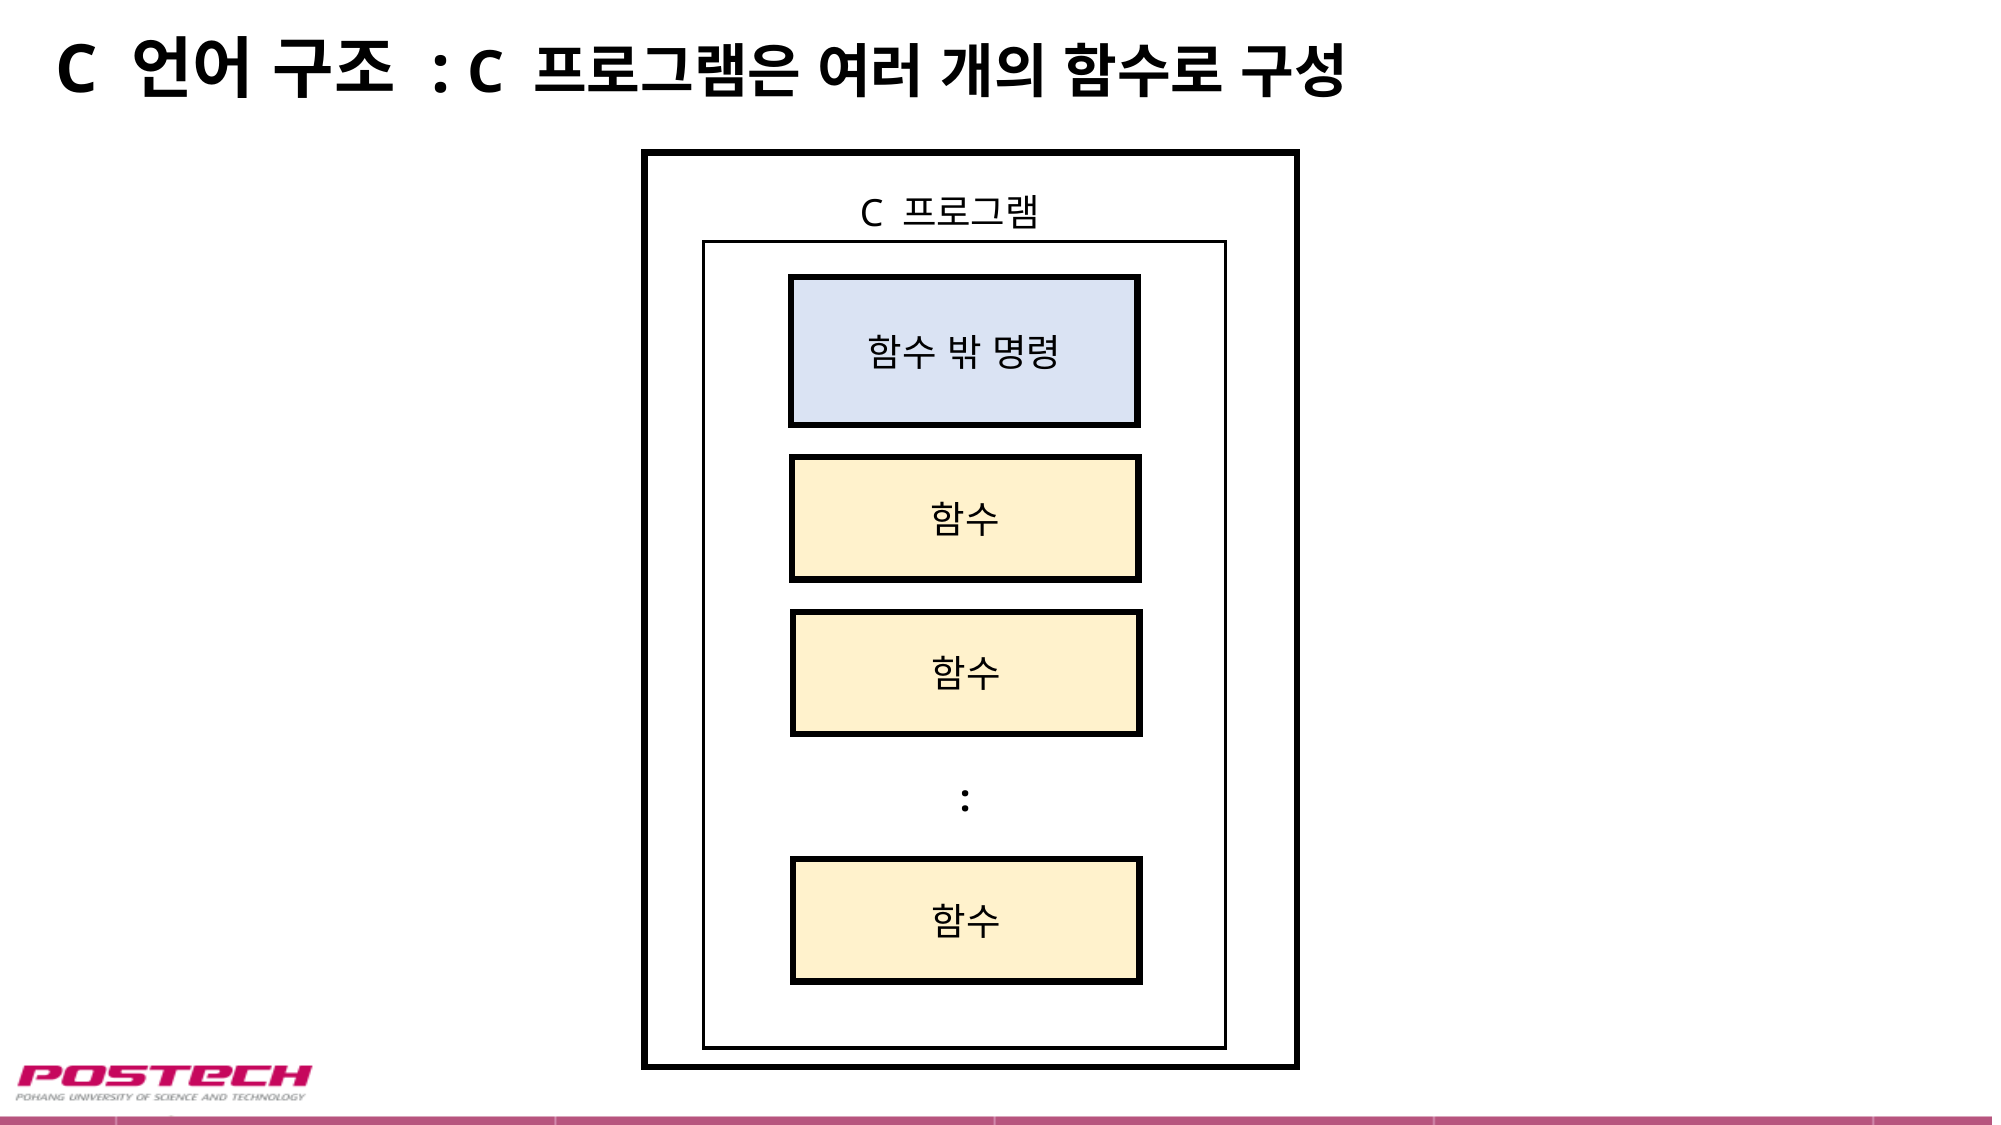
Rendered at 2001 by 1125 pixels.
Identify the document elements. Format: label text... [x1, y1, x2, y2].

text_box [643, 152, 1298, 1068]
text_box 함수 [791, 456, 1139, 581]
picture [0, 1115, 1992, 1125]
text_box C 프로그램 [844, 181, 1056, 241]
text_box 함수 [792, 611, 1141, 735]
text_box 함수 밖 명령 [790, 276, 1139, 426]
text_box : [945, 766, 986, 827]
picture [0, 1047, 320, 1105]
title C 언어 구조 : C 프로그램은 여러 개의 함수로 구성 [23, 15, 1408, 127]
text_box 함수 [792, 858, 1141, 983]
